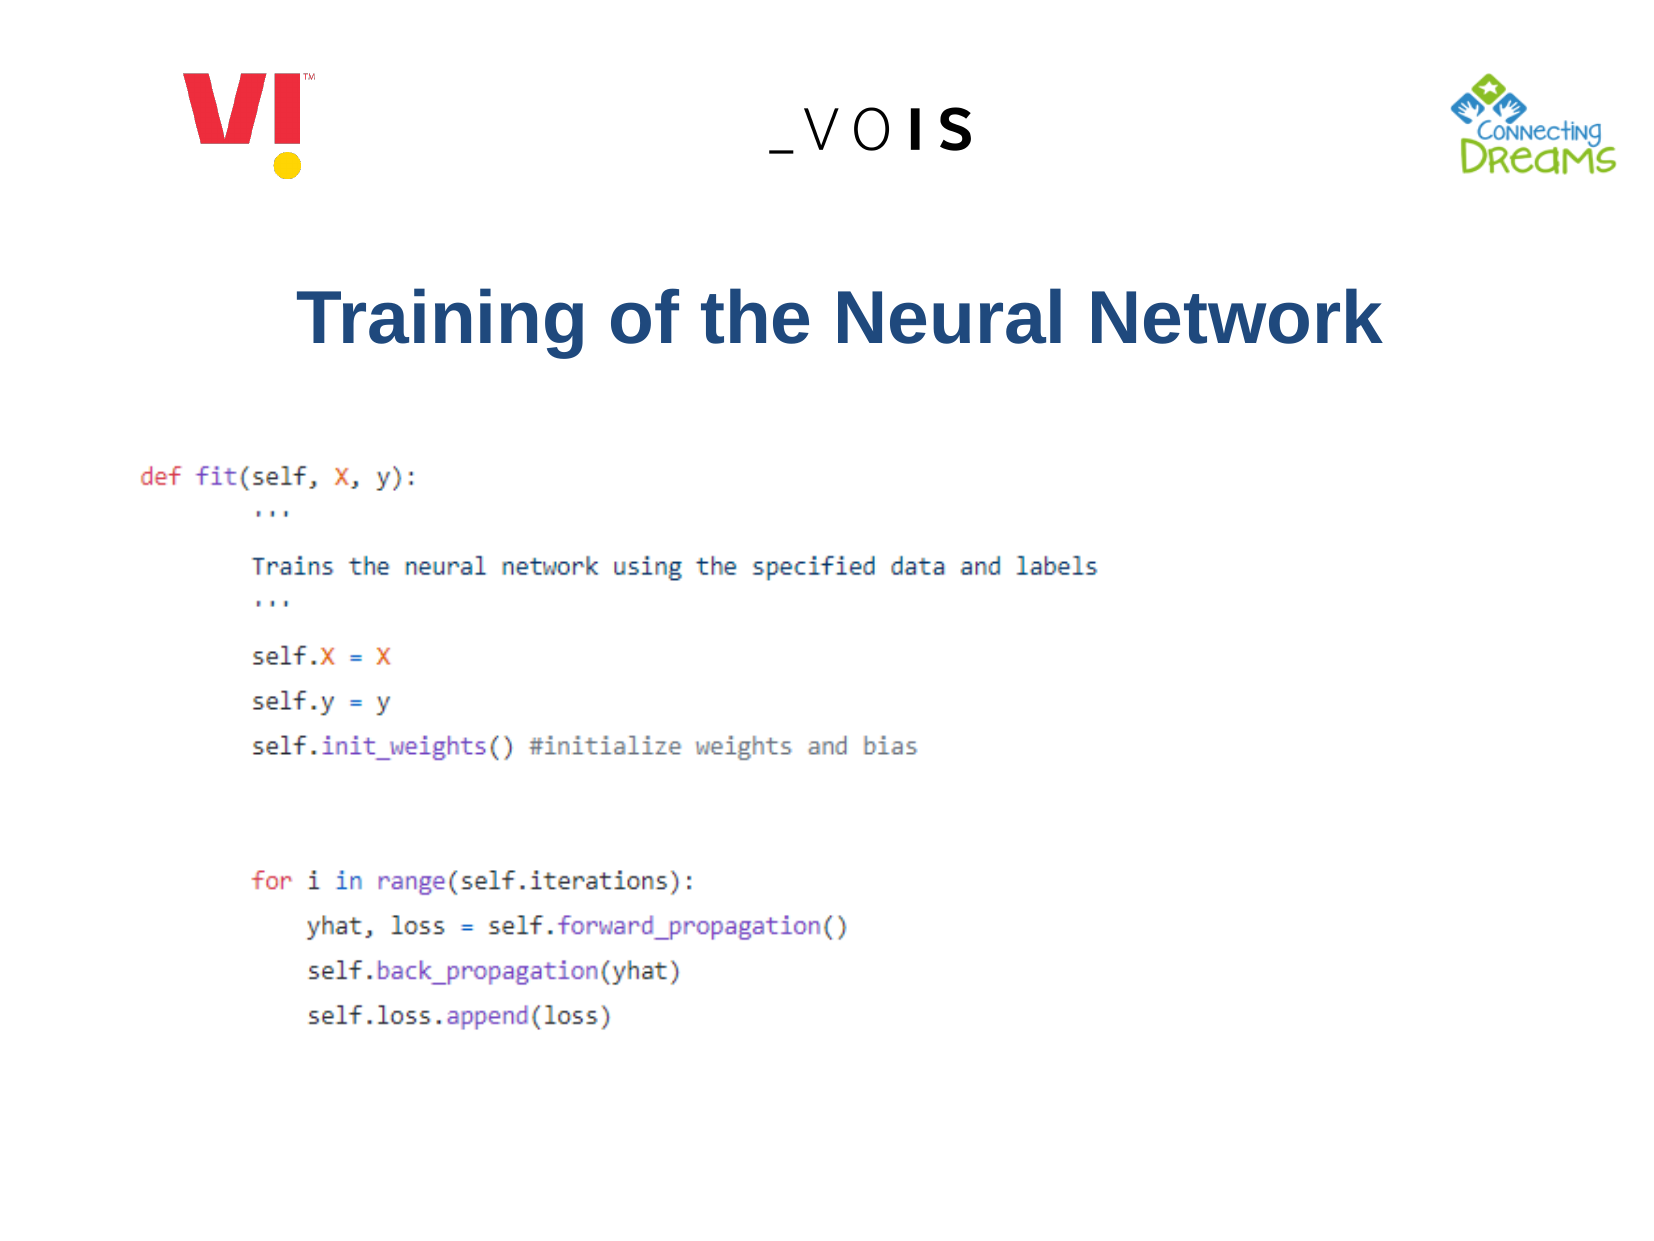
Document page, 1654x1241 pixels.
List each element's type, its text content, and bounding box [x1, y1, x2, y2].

picture [118, 461, 1180, 1046]
picture [183, 72, 315, 179]
picture [1448, 72, 1622, 193]
picture [741, 79, 999, 182]
title Training of the Neural Network [96, 209, 1585, 417]
